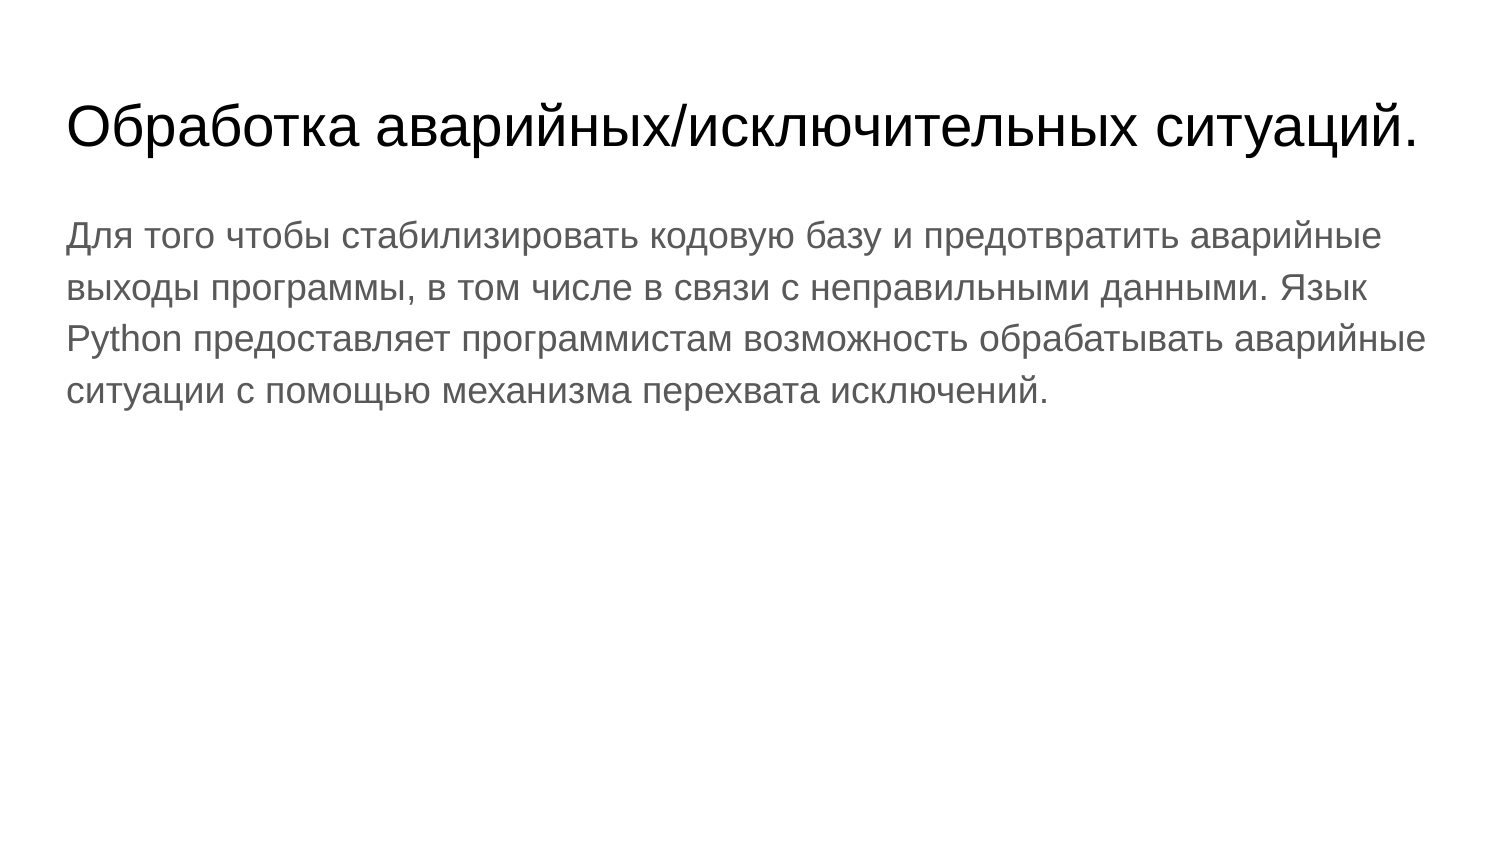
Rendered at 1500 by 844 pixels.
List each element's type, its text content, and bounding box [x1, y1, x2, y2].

title Обработка аварийных/исключительных ситуаций. [51, 72, 1449, 167]
list Для того чтобы стабилизировать кодовую базу и предотвратить аварийные выходы программы, в том числе в связи с неправильными данными. Язык Python предоставляет программистам возможность обрабатывать аварийные ситуации с помощью механизма перехвата исключений. [51, 189, 1449, 750]
